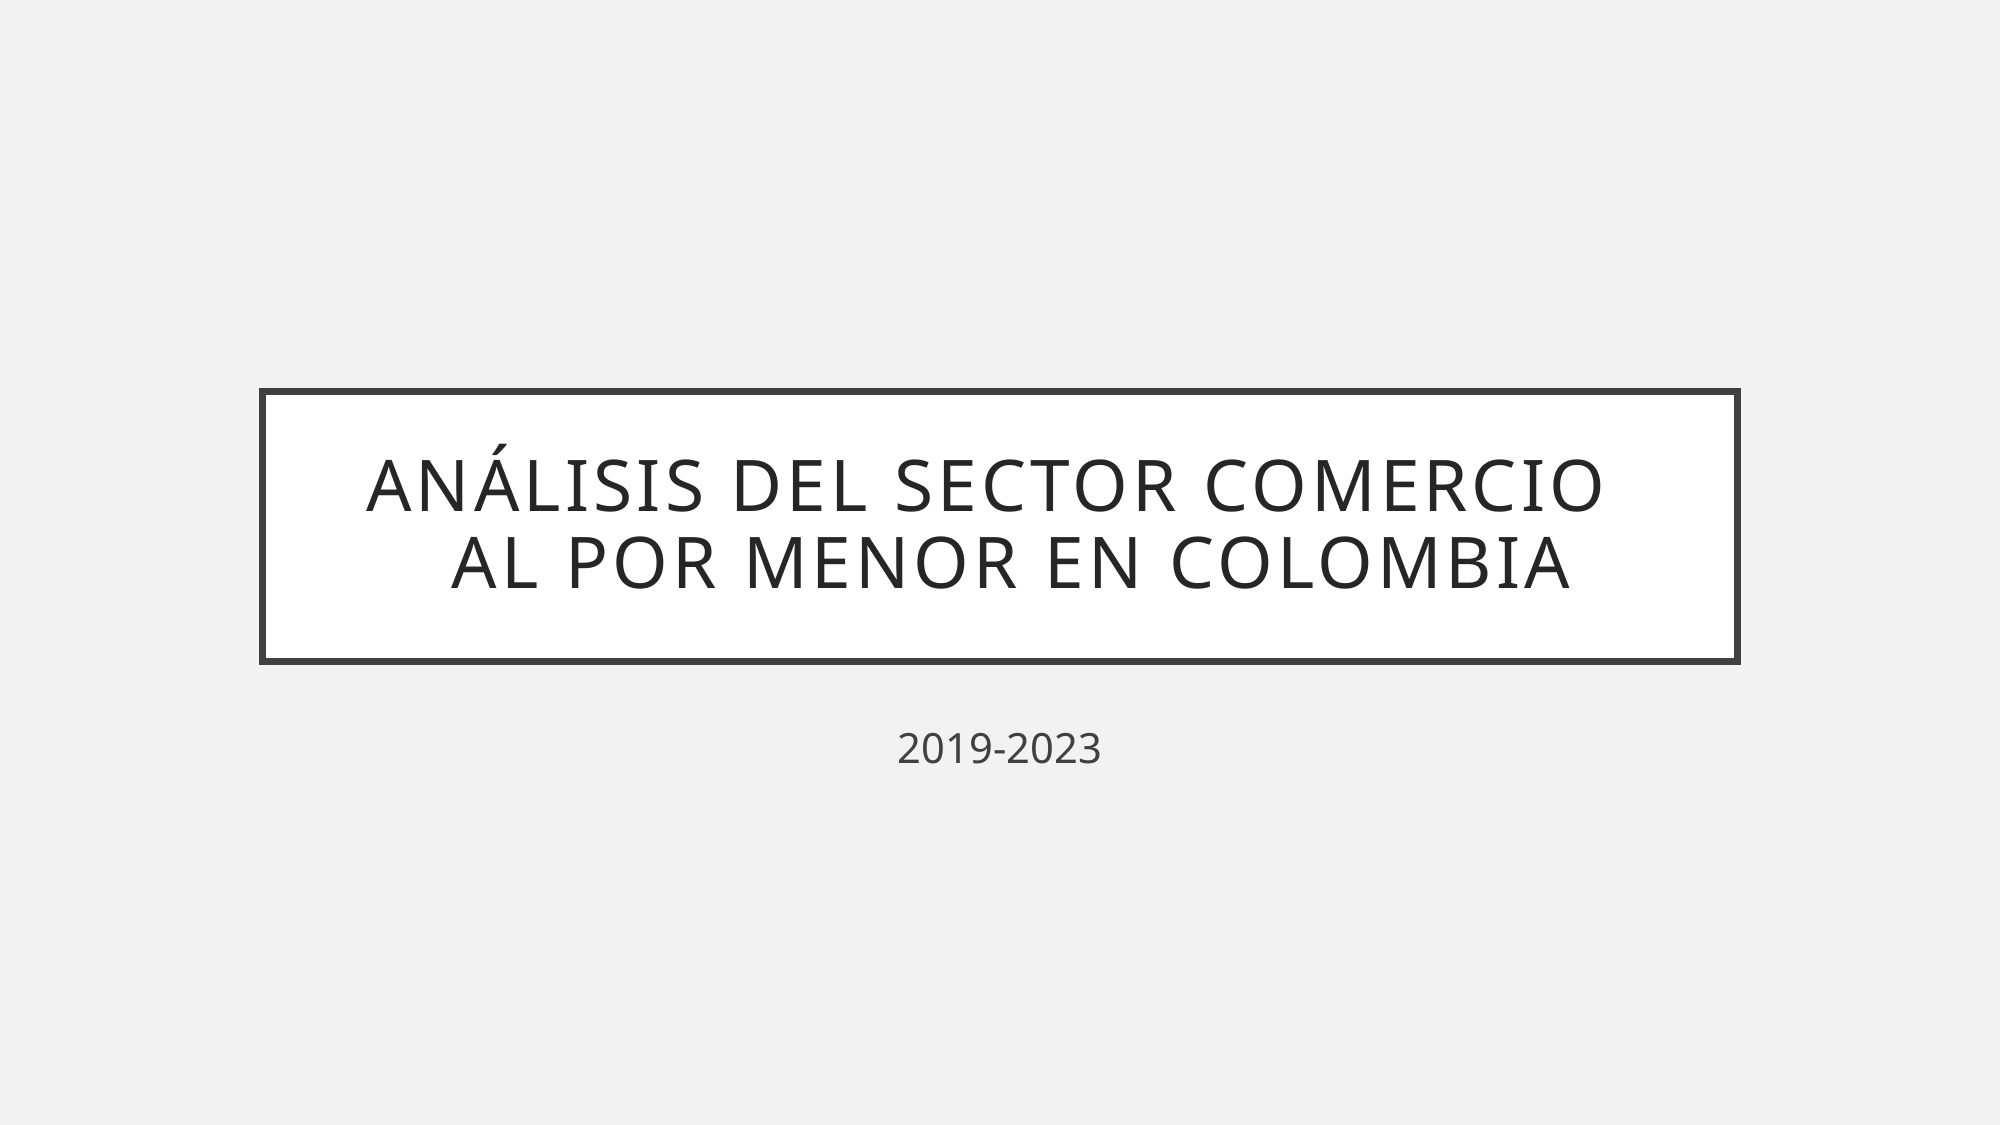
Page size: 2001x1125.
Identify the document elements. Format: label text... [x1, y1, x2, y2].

subtitle 2019-2023 [442, 713, 1558, 918]
title Análisis del sector comercio al por menor en colombia [259, 388, 1741, 665]
